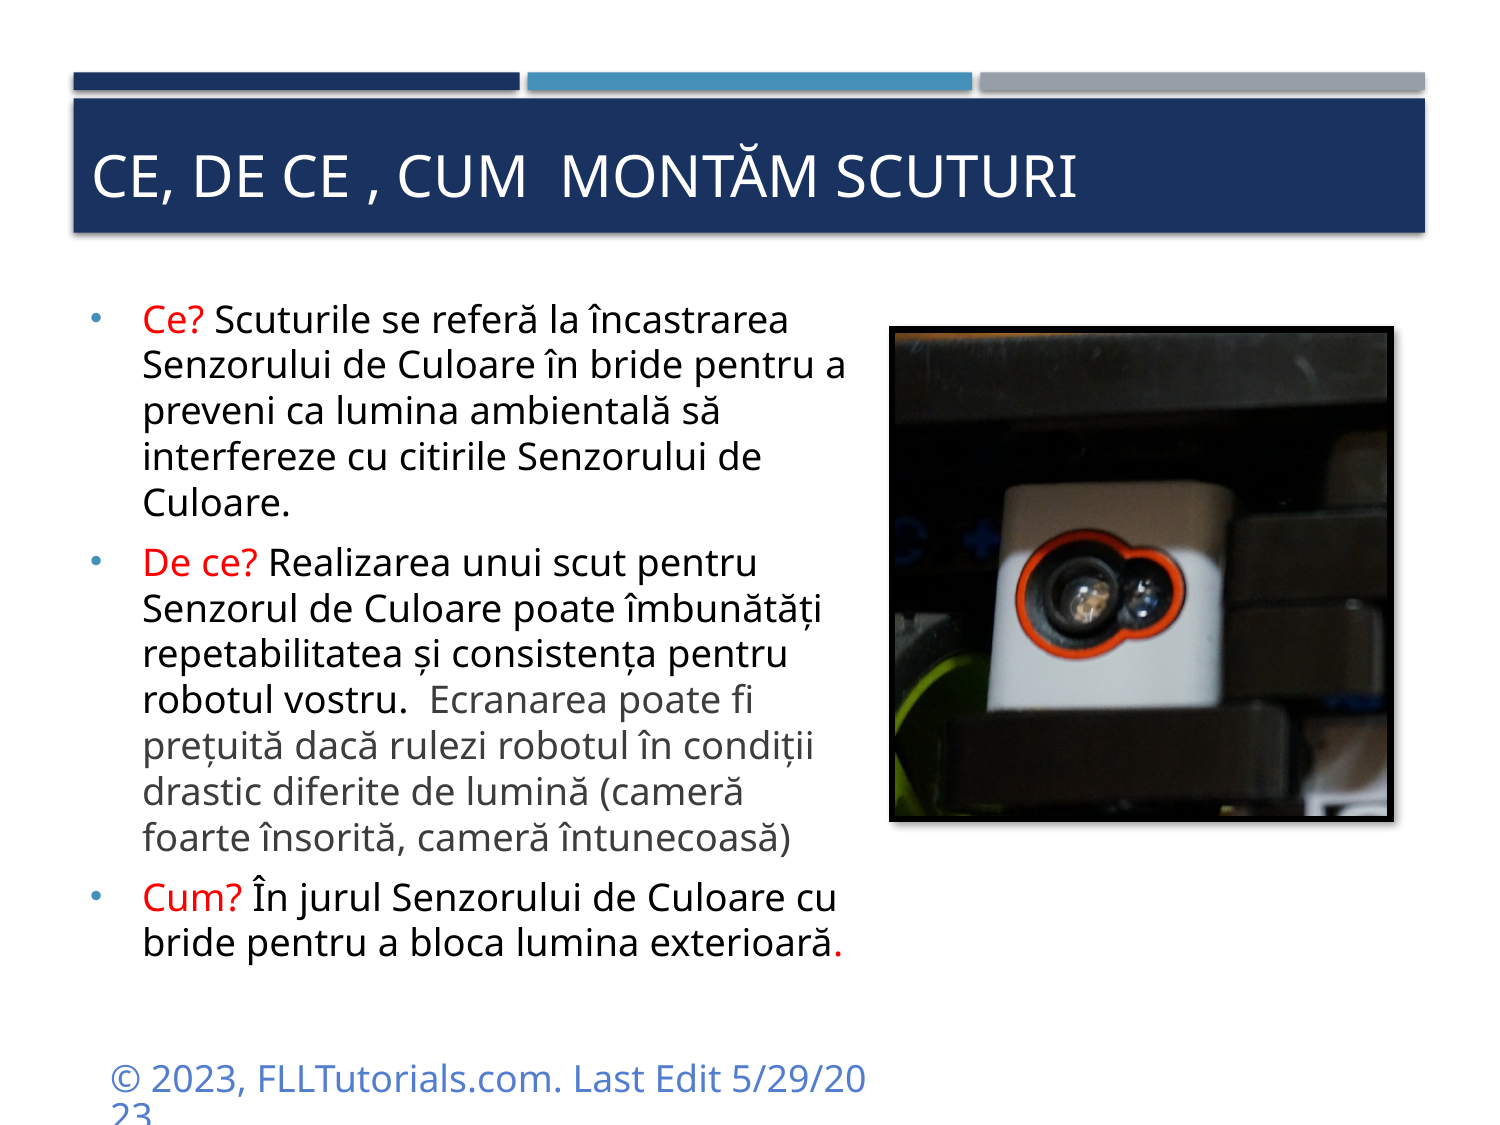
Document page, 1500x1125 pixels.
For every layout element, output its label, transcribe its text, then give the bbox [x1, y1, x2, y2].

footer © 2023, FLLTutorials.com. Last Edit 5/29/2023 [95, 1047, 895, 1108]
list Ce? Scuturile se referă la încastrarea Senzorului de Culoare în bride pentru a preveni ca lumina ambientală să interfereze cu citirile Senzorului de Culoare. De ce? Realizarea unui scut pentru Senzorul de Culoare poate îmbunătăți repetabilitatea și consistența pentru robotul vostru. Ecranarea poate fi prețuită dacă rulezi robotul în condiții drastic diferite de lumină (cameră foarte însorită, cameră întunecoasă) Cum? În jurul Senzorului de Culoare cu bride pentru a bloca lumina exterioară. [75, 287, 872, 1005]
picture [894, 332, 1388, 817]
title CE, De ce , Cum montăm scuturi [76, 118, 1388, 217]
